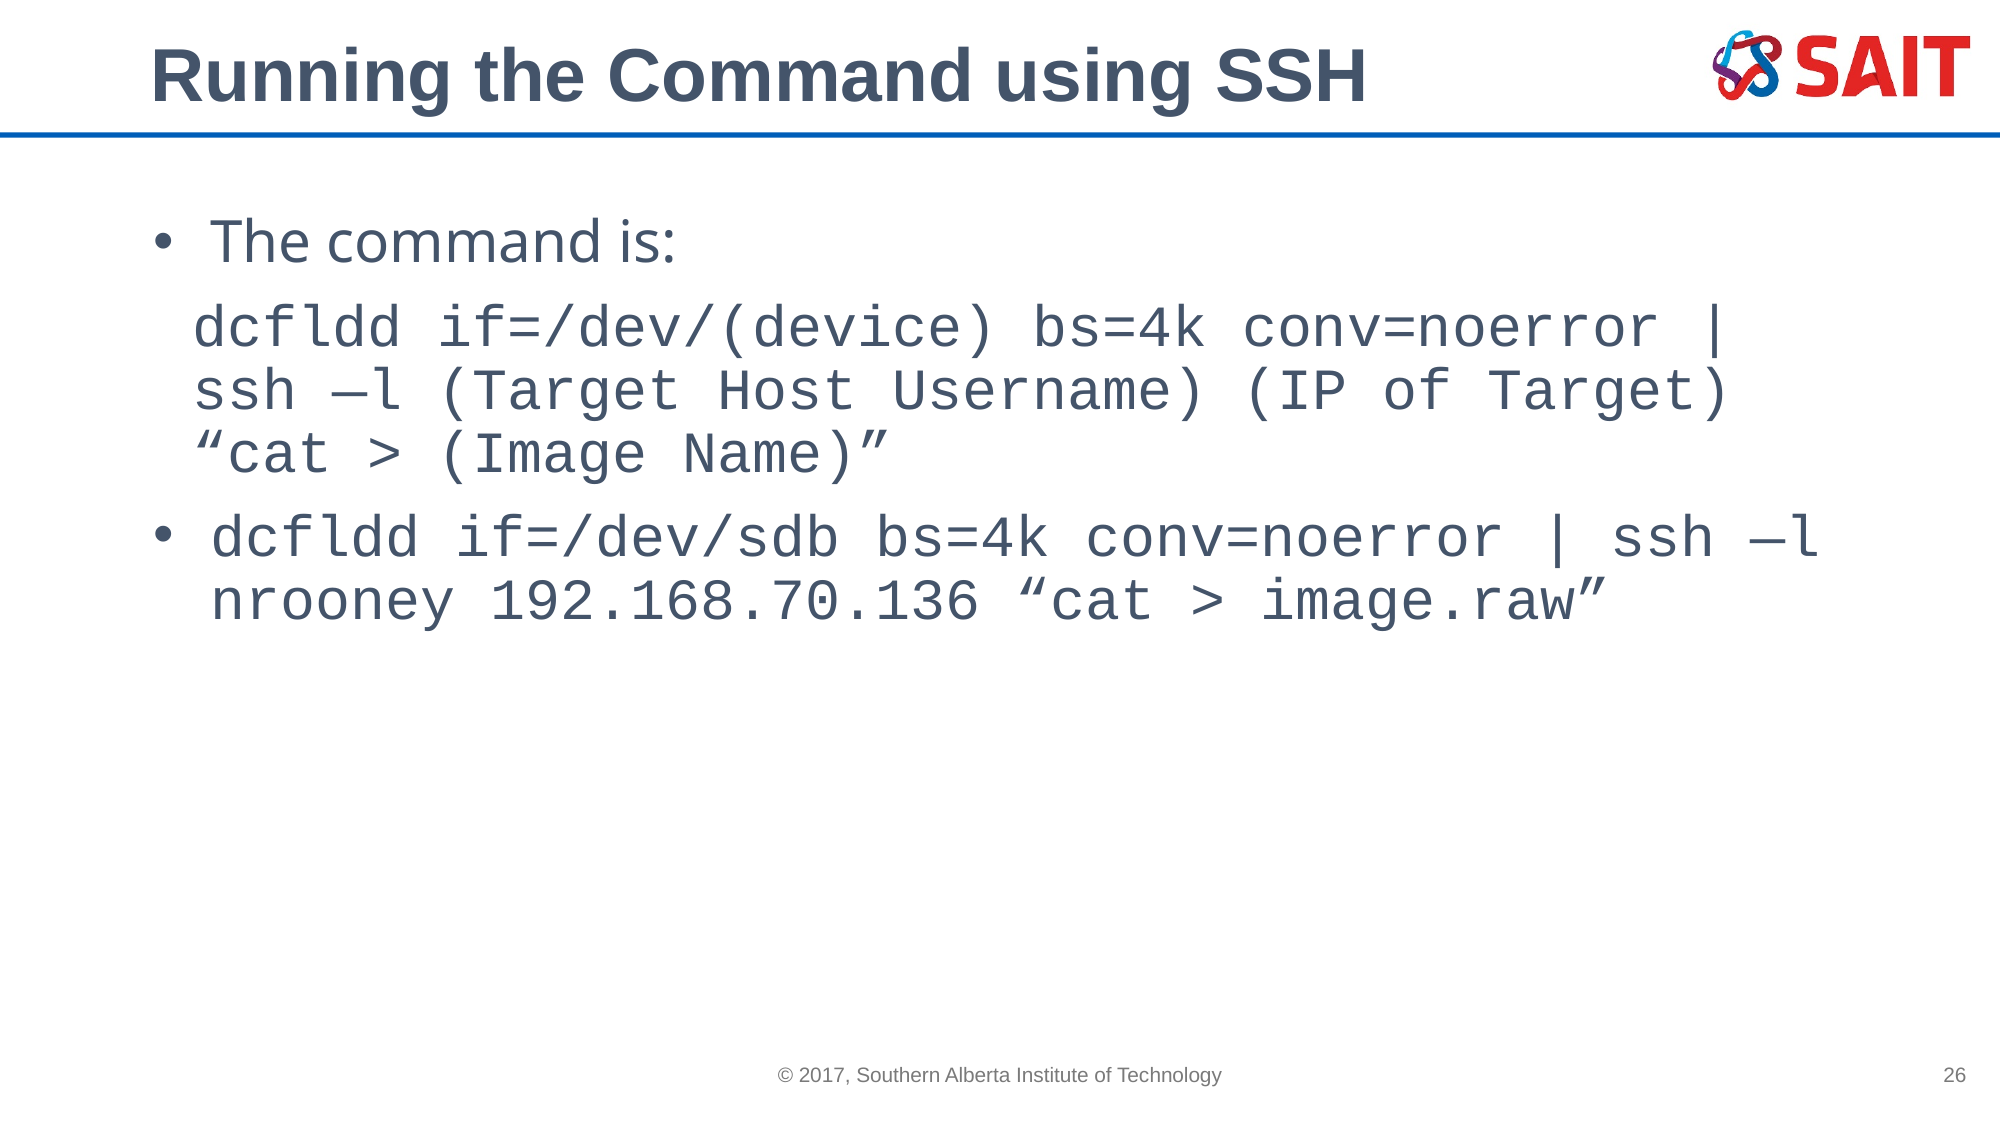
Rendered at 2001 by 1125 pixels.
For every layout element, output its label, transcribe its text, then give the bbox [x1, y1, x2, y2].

title Running the Command using SSH [135, 25, 1600, 129]
picture [1682, 0, 2000, 130]
list The command is: dcfldd if=/dev/(device) bs=4k conv=noerror | ssh —l (Target Host Username) (IP of Target) “cat > (Image Name)” dcfldd if=/dev/sdb bs=4k conv=noerror | ssh —l nrooney 192.168.70.136 “cat > image.raw” [138, 204, 1854, 1020]
